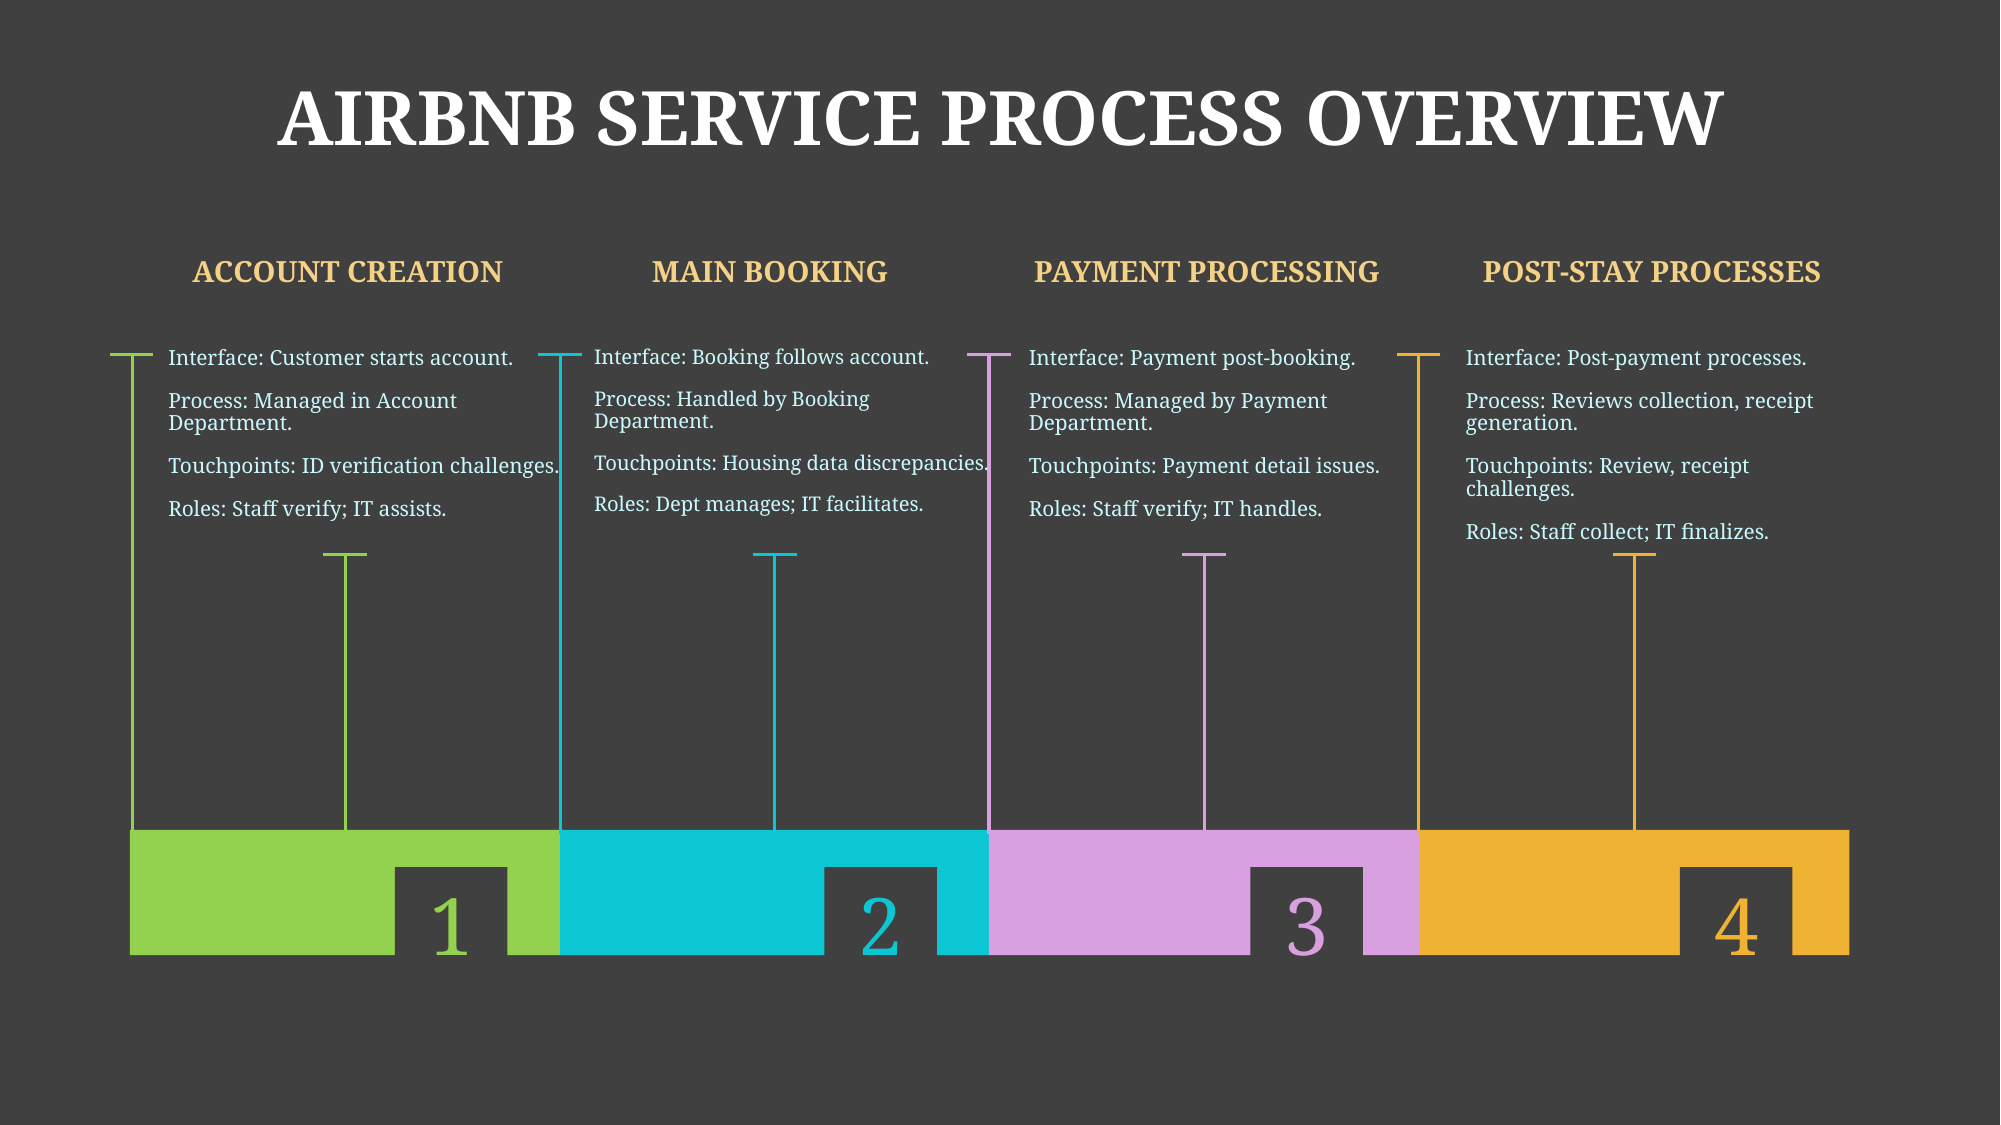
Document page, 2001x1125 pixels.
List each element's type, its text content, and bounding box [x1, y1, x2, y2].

list Account Creation [163, 225, 533, 296]
list 4 [1679, 867, 1793, 980]
list Main Booking [585, 224, 955, 296]
list Interface: Post-payment processes. Process: Reviews collection, receipt generation. Touchpoints: Review, receipt challenges. Roles: Staff collect; IT finalizes. [1450, 339, 1854, 563]
list 2 [824, 867, 937, 980]
list 1 [394, 867, 508, 980]
list Interface: Booking follows account. Process: Handled by Booking Department. Touchpoints: Housing data discrepancies. Roles: Dept manages; IT facilitates. [580, 339, 1007, 546]
list Payment Processing [1013, 222, 1401, 296]
title AIRBNB SERVICE PROCESS OVERVIEW [128, 46, 1875, 197]
list 3 [1250, 867, 1363, 980]
list Interface: Customer starts account. Process: Managed in Account Department. Touchpoints: ID verification challenges. Roles: Staff verify; IT assists. [153, 339, 580, 546]
list Post-Stay Processes [1450, 224, 1854, 296]
list Interface: Payment post-booking. Process: Managed by Payment Department. Touchpoints: Payment detail issues. Roles: Staff verify; IT handles. [1013, 339, 1417, 563]
